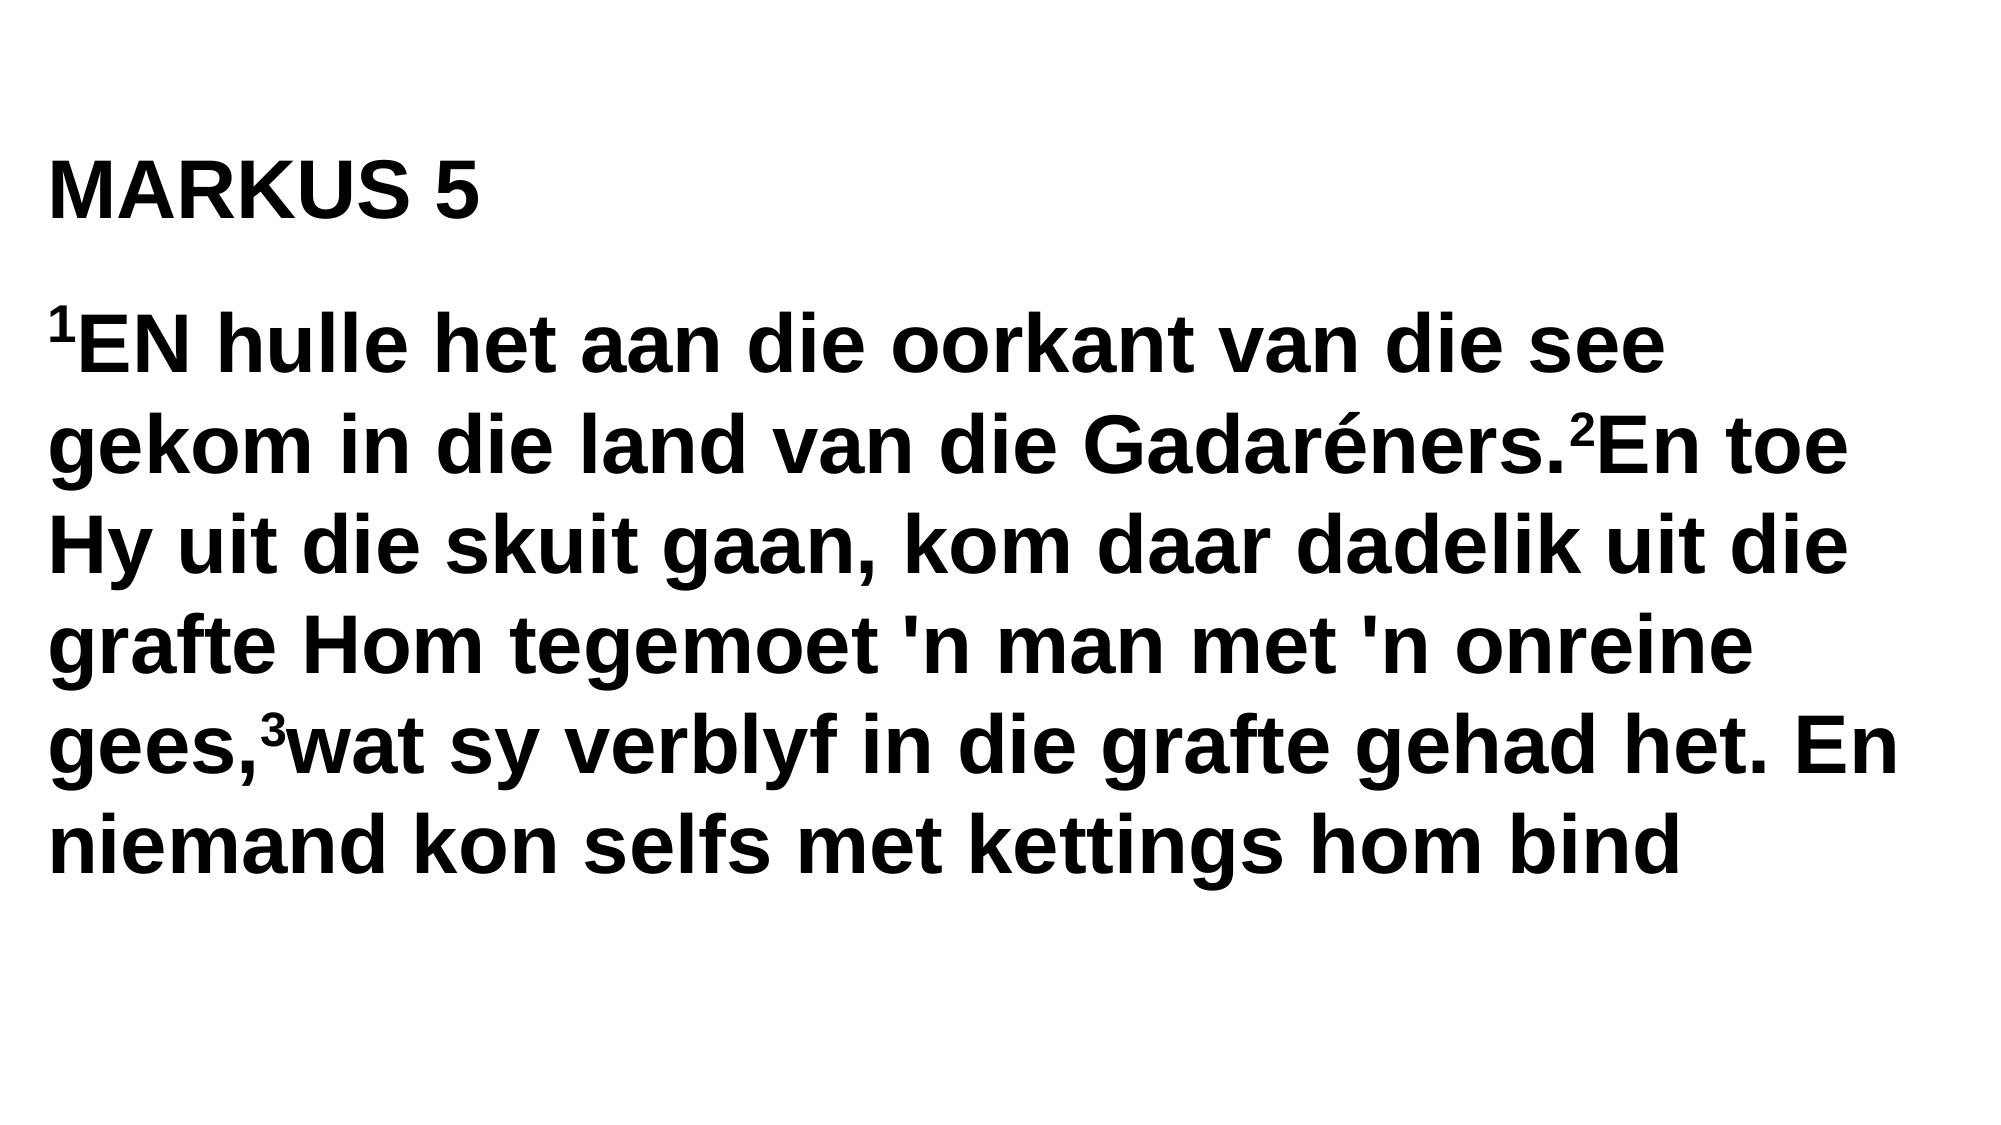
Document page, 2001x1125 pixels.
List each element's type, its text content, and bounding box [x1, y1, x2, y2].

text_box MARKUS 5 1EN hulle het aan die oorkant van die see gekom in die land van die Gadaréners.2En toe Hy uit die skuit gaan, kom daar dadelik uit die grafte Hom tegemoet 'n man met 'n onreine gees,3wat sy verblyf in die grafte gehad het. En niemand kon selfs met kettings hom bind [32, 73, 1969, 898]
